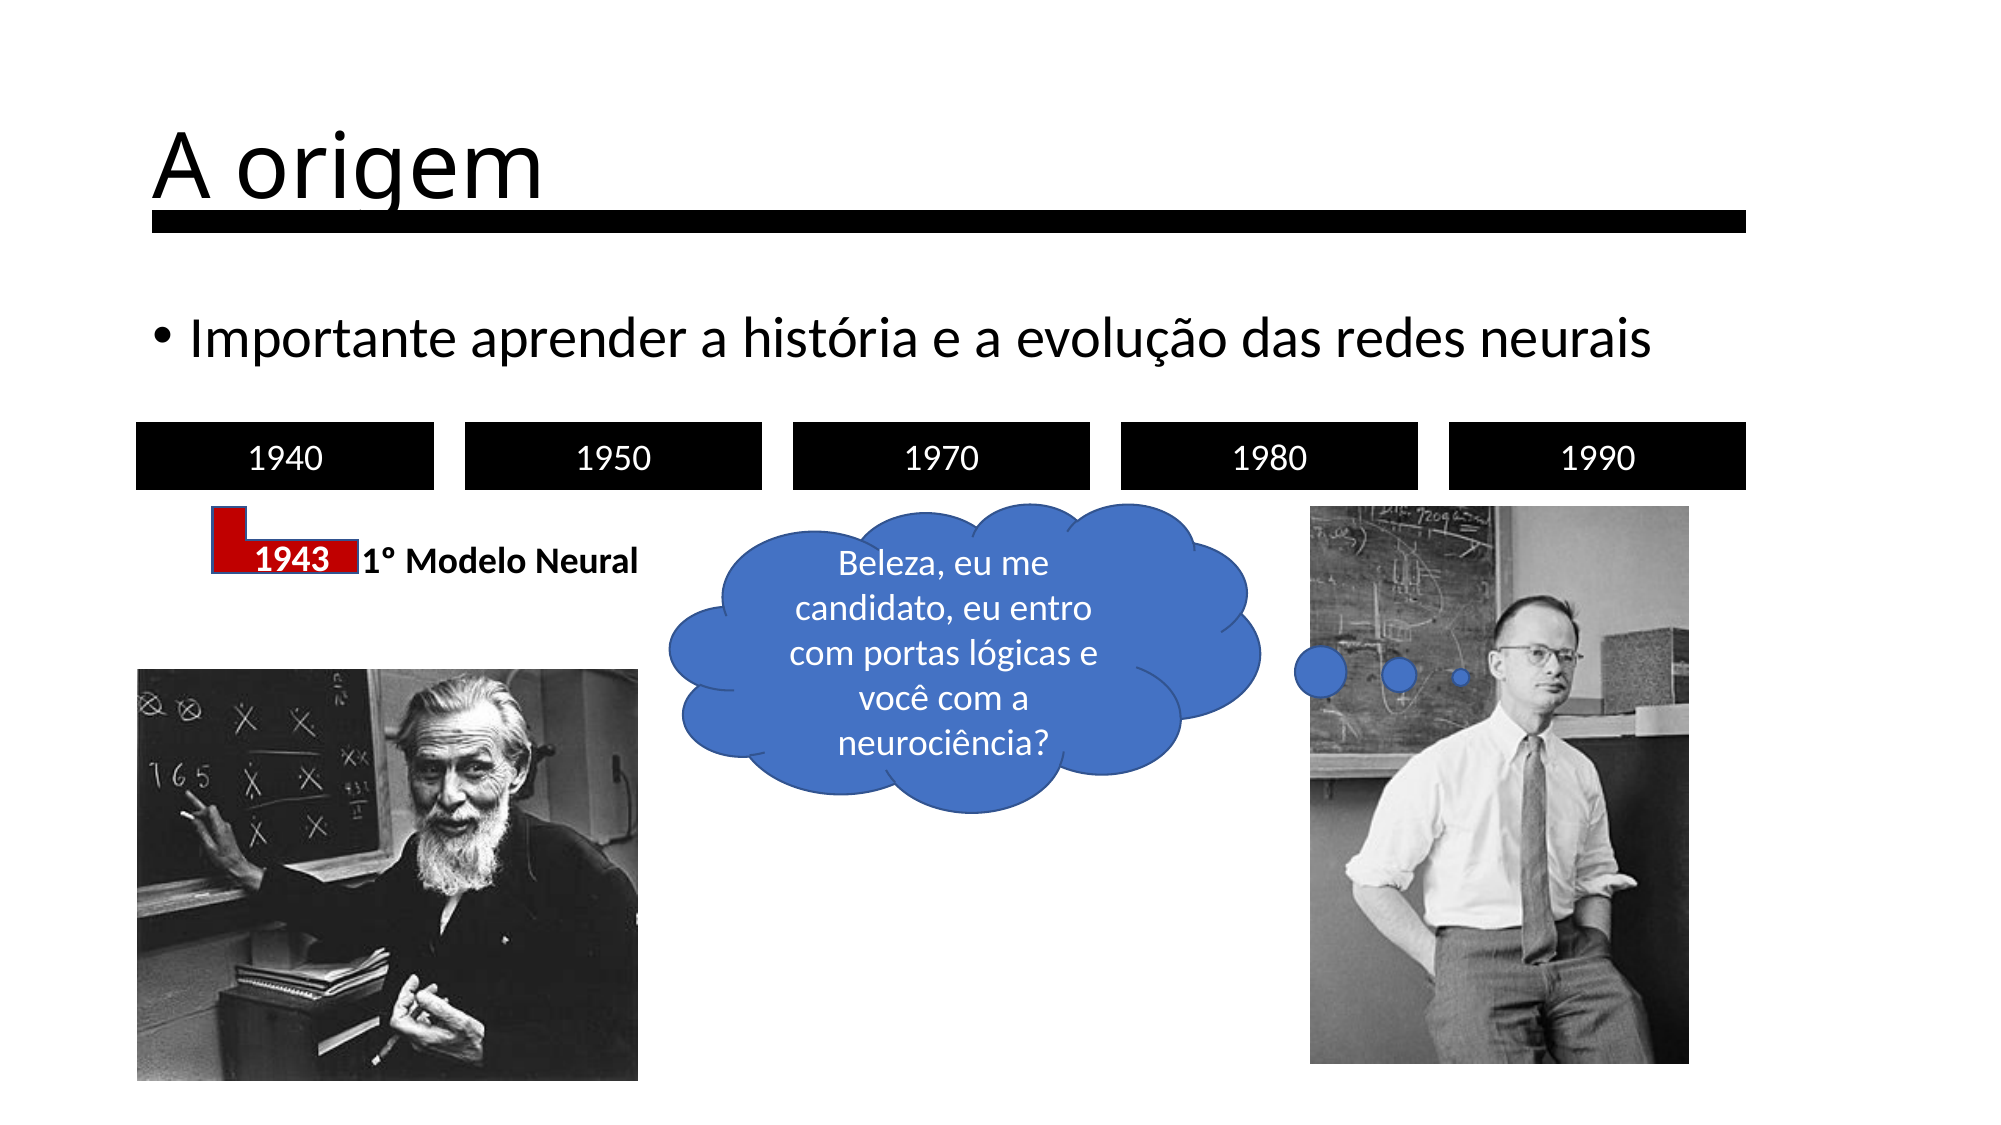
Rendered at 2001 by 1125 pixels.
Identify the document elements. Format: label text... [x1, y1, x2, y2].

text_box [345, 539, 359, 574]
text_box Beleza, eu me candidato, eu entro com portas lógicas e você com a neurociência? [668, 503, 1262, 814]
text_box [211, 506, 247, 574]
text_box 1943 [239, 526, 345, 587]
text_box 1970 [793, 422, 1090, 490]
text_box [152, 210, 1746, 233]
text_box 1950 [465, 422, 762, 490]
text_box 1980 [1121, 422, 1418, 490]
picture [137, 669, 638, 1081]
text_box 1990 [1449, 422, 1746, 490]
title A origem [137, 59, 1863, 278]
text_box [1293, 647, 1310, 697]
picture [1310, 506, 1689, 1064]
text_box 1940 [136, 422, 434, 490]
list Importante aprender a história e a evolução das redes neurais [137, 299, 1863, 1014]
text_box 1º Modelo Neural [346, 528, 655, 589]
